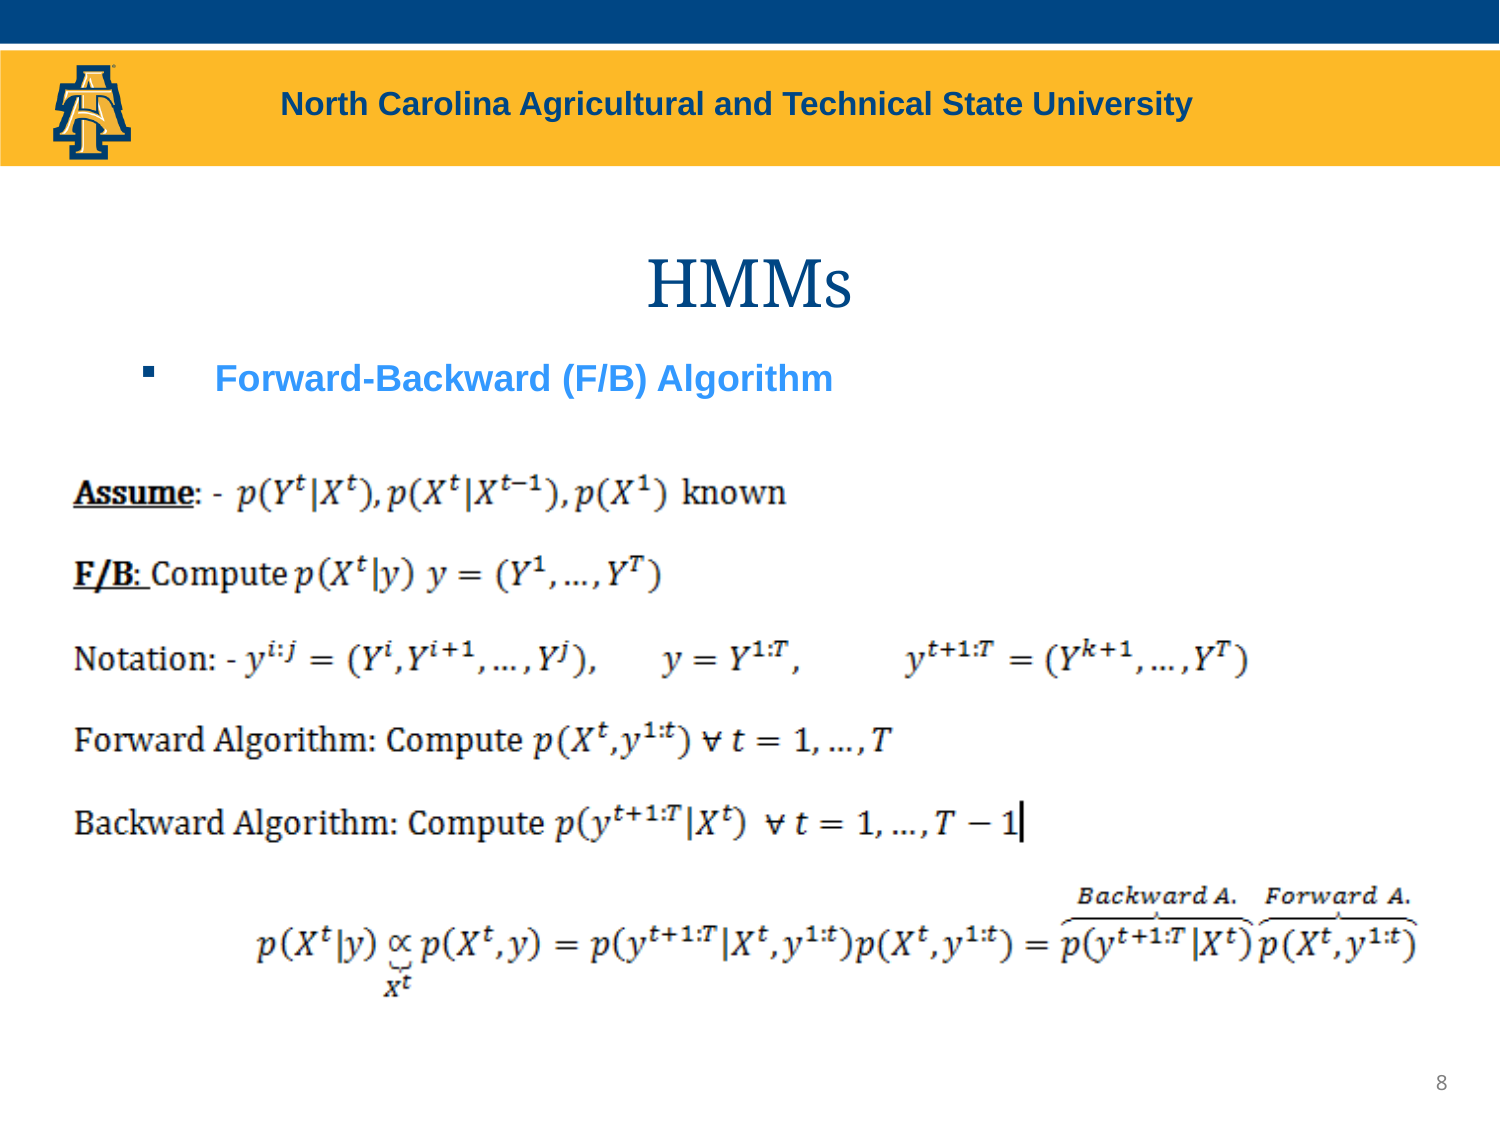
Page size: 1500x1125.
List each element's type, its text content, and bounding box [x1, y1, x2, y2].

list Forward-Backward (F/B) Algorithm [125, 337, 1388, 455]
title HMMs [187, 224, 1313, 337]
picture [49, 457, 1441, 1013]
picture [0, 24, 209, 200]
slide_number 8 [1387, 1062, 1463, 1125]
